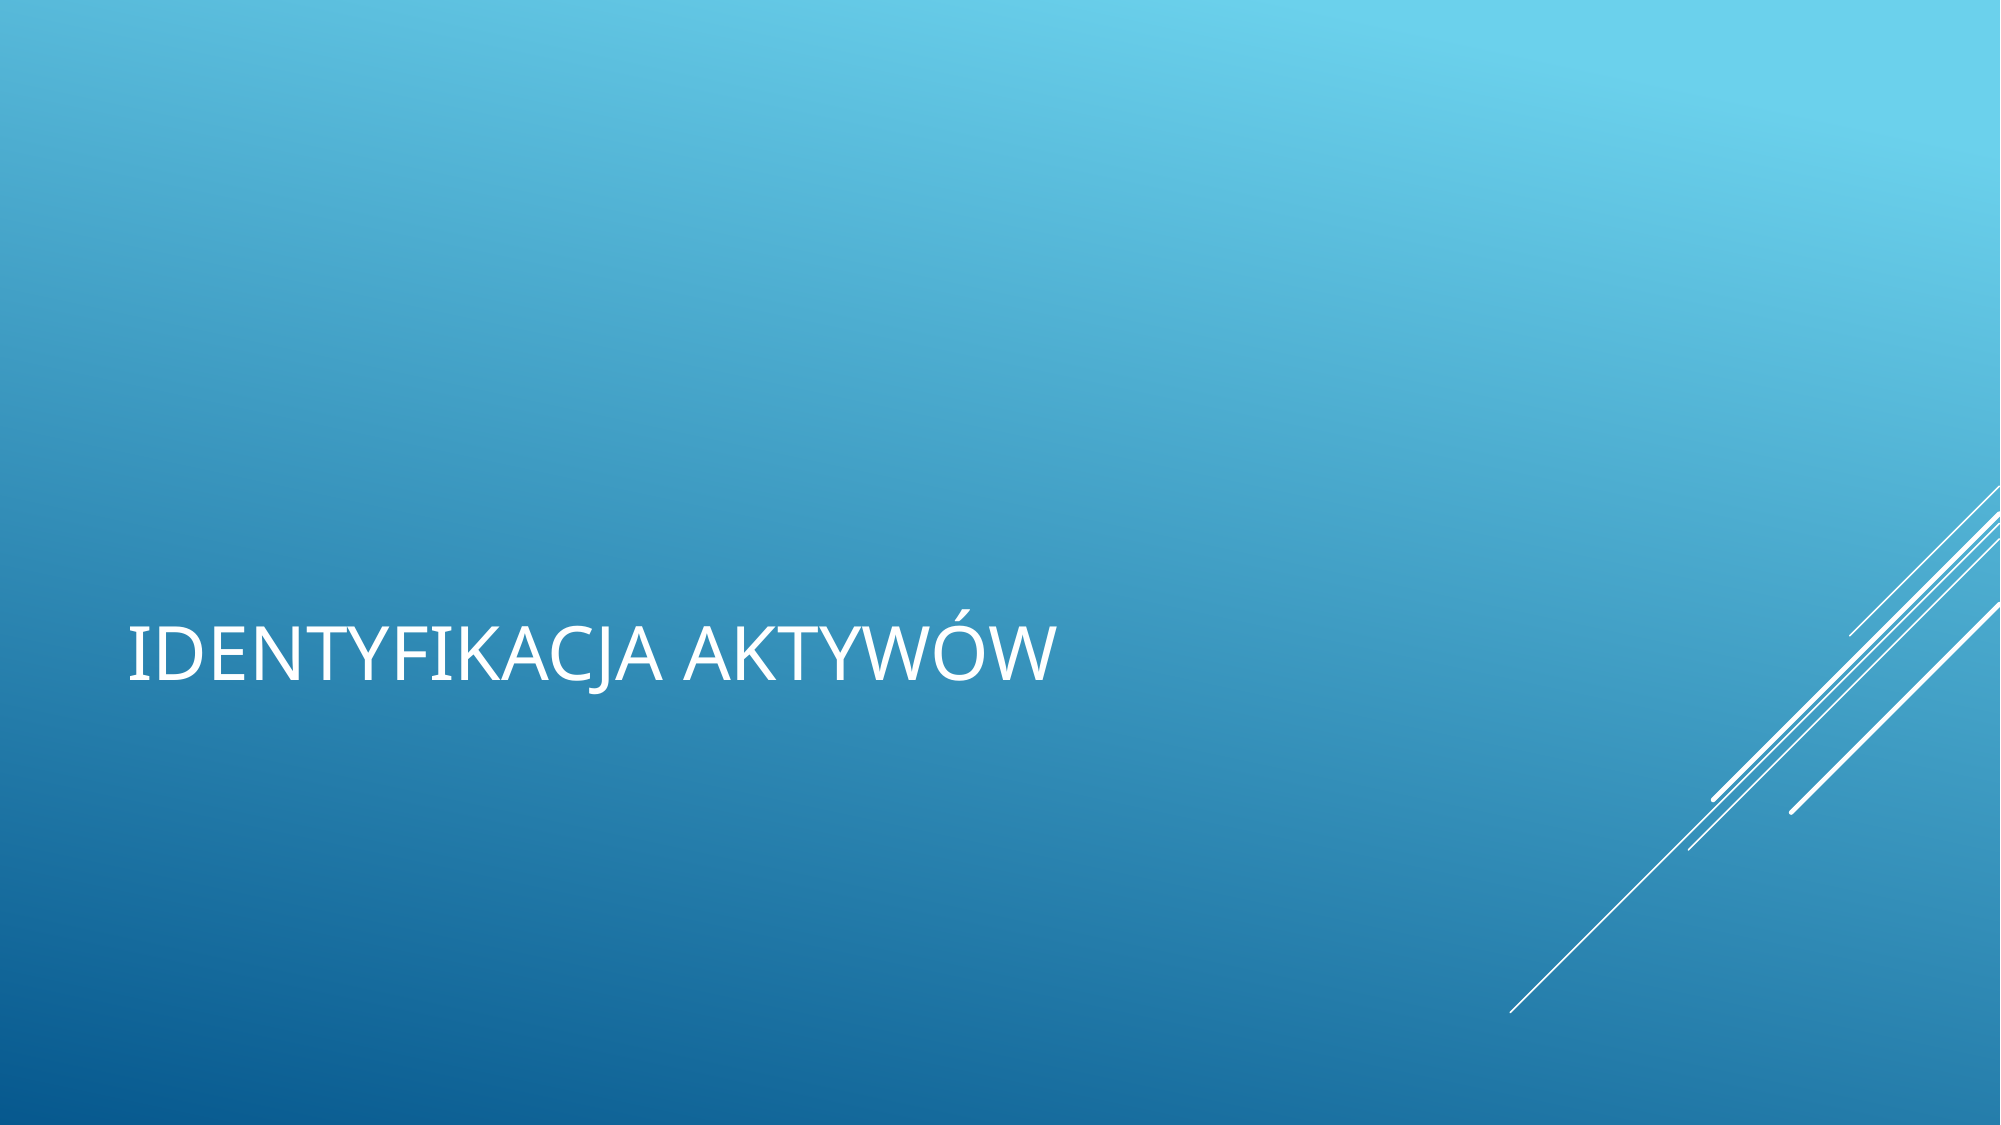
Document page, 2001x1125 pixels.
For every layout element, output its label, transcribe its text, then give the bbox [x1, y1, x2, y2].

title Identyfikacja Aktywów [112, 329, 1513, 704]
